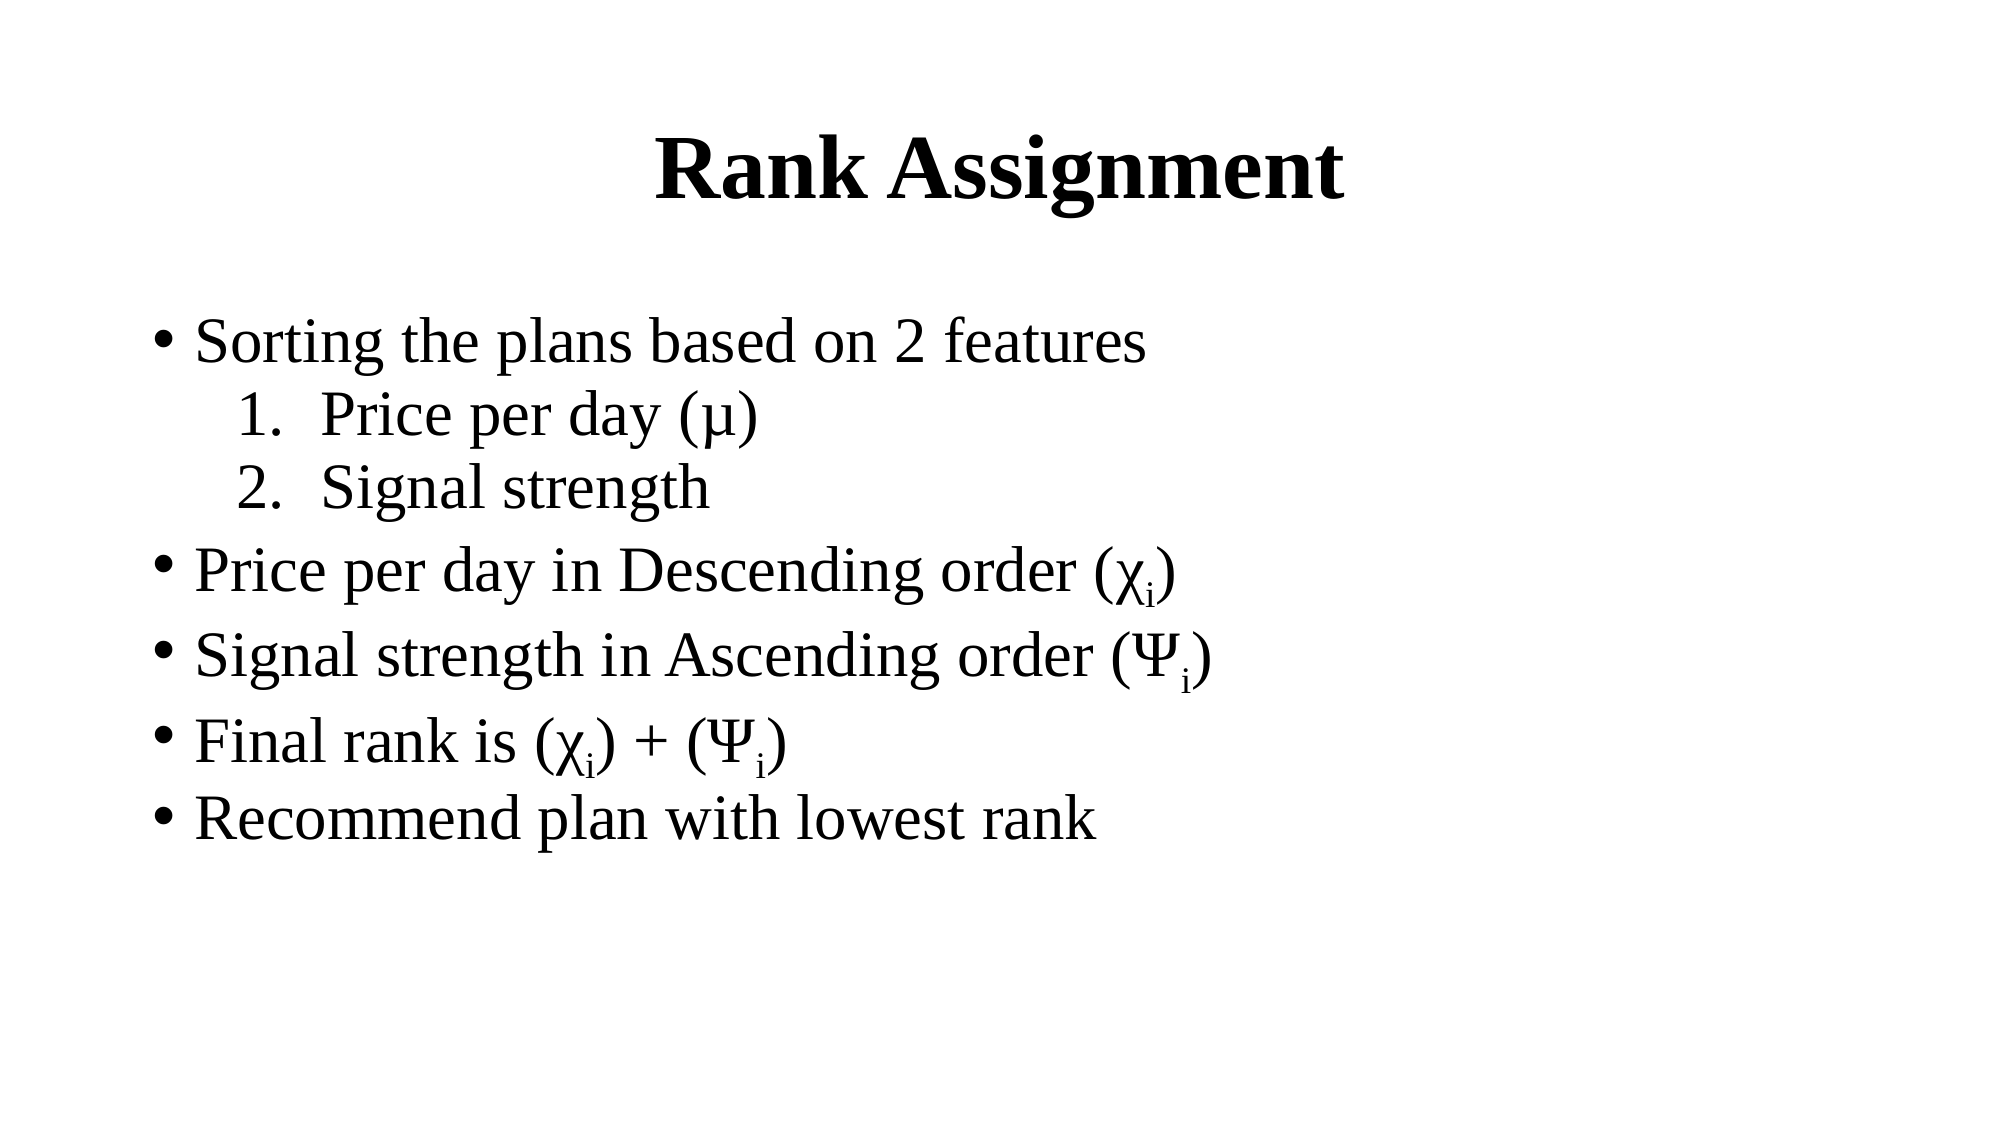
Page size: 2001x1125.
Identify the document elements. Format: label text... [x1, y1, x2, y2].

title Rank Assignment [137, 59, 1863, 278]
